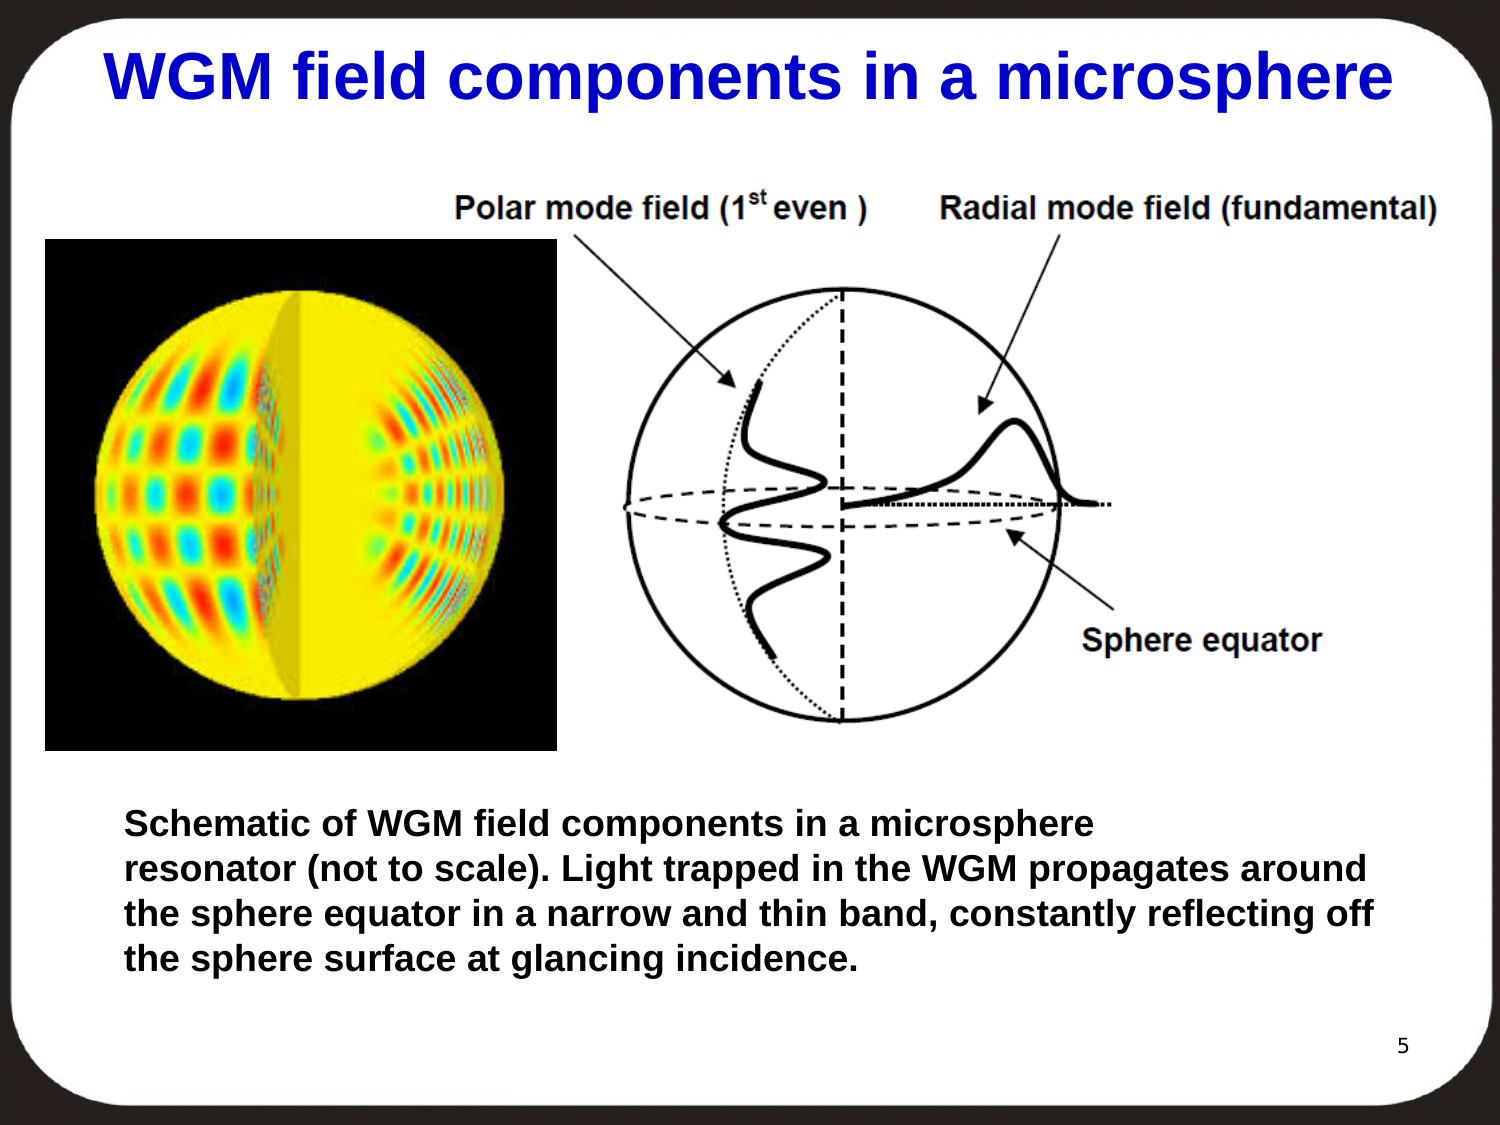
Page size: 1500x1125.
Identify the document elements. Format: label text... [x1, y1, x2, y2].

title WGM field components in a microsphere [74, 44, 1426, 101]
slide_number 5 [1074, 1024, 1426, 1104]
text_box Schematic of WGM field components in a microsphere resonator (not to scale). Light trapped in the WGM propagates around the sphere equator in a narrow and thin band, constantly reflecting off the sphere surface at glancing incidence. [109, 791, 1425, 986]
picture [0, 0, 1500, 1125]
